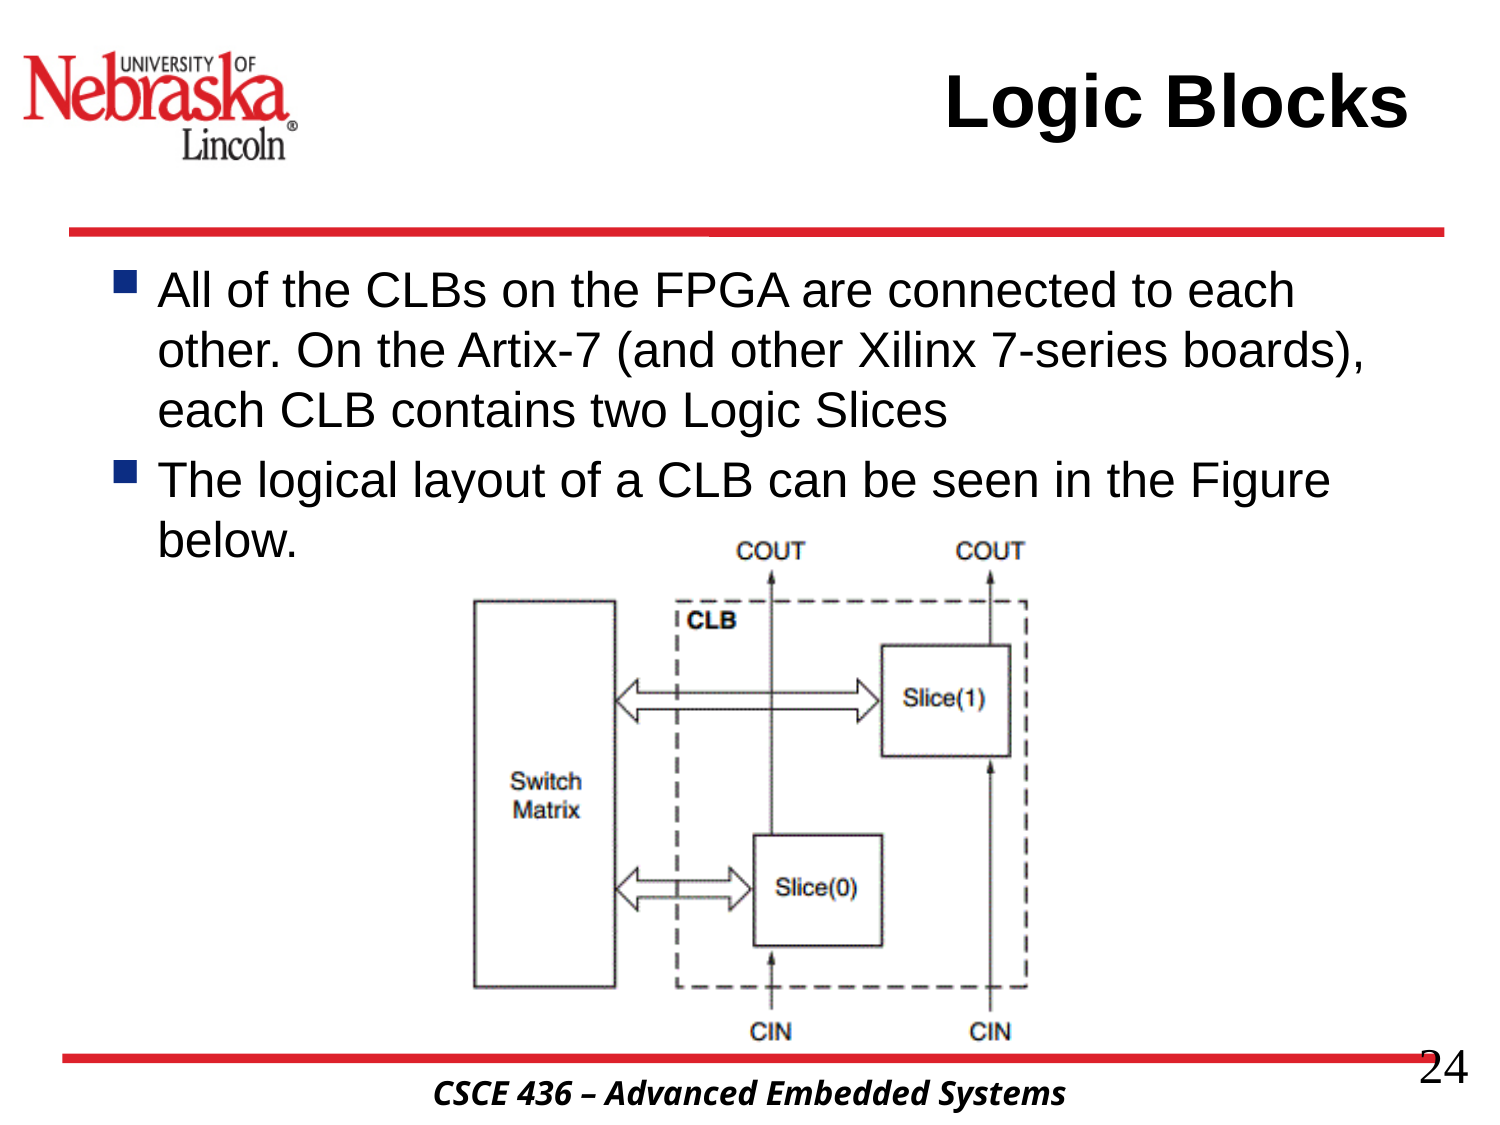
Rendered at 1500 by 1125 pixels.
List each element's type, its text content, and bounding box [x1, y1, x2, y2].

title Logic Blocks [313, 12, 1427, 201]
picture [435, 503, 1065, 1052]
picture [1, 32, 313, 181]
slide_number 24 [1133, 1025, 1484, 1105]
list All of the CLBs on the FPGA are connected to each other. On the Artix-7 (and other Xilinx 7-series boards), each CLB contains two Logic Slices The logical layout of a CLB can be seen in the Figure below. [95, 249, 1430, 960]
